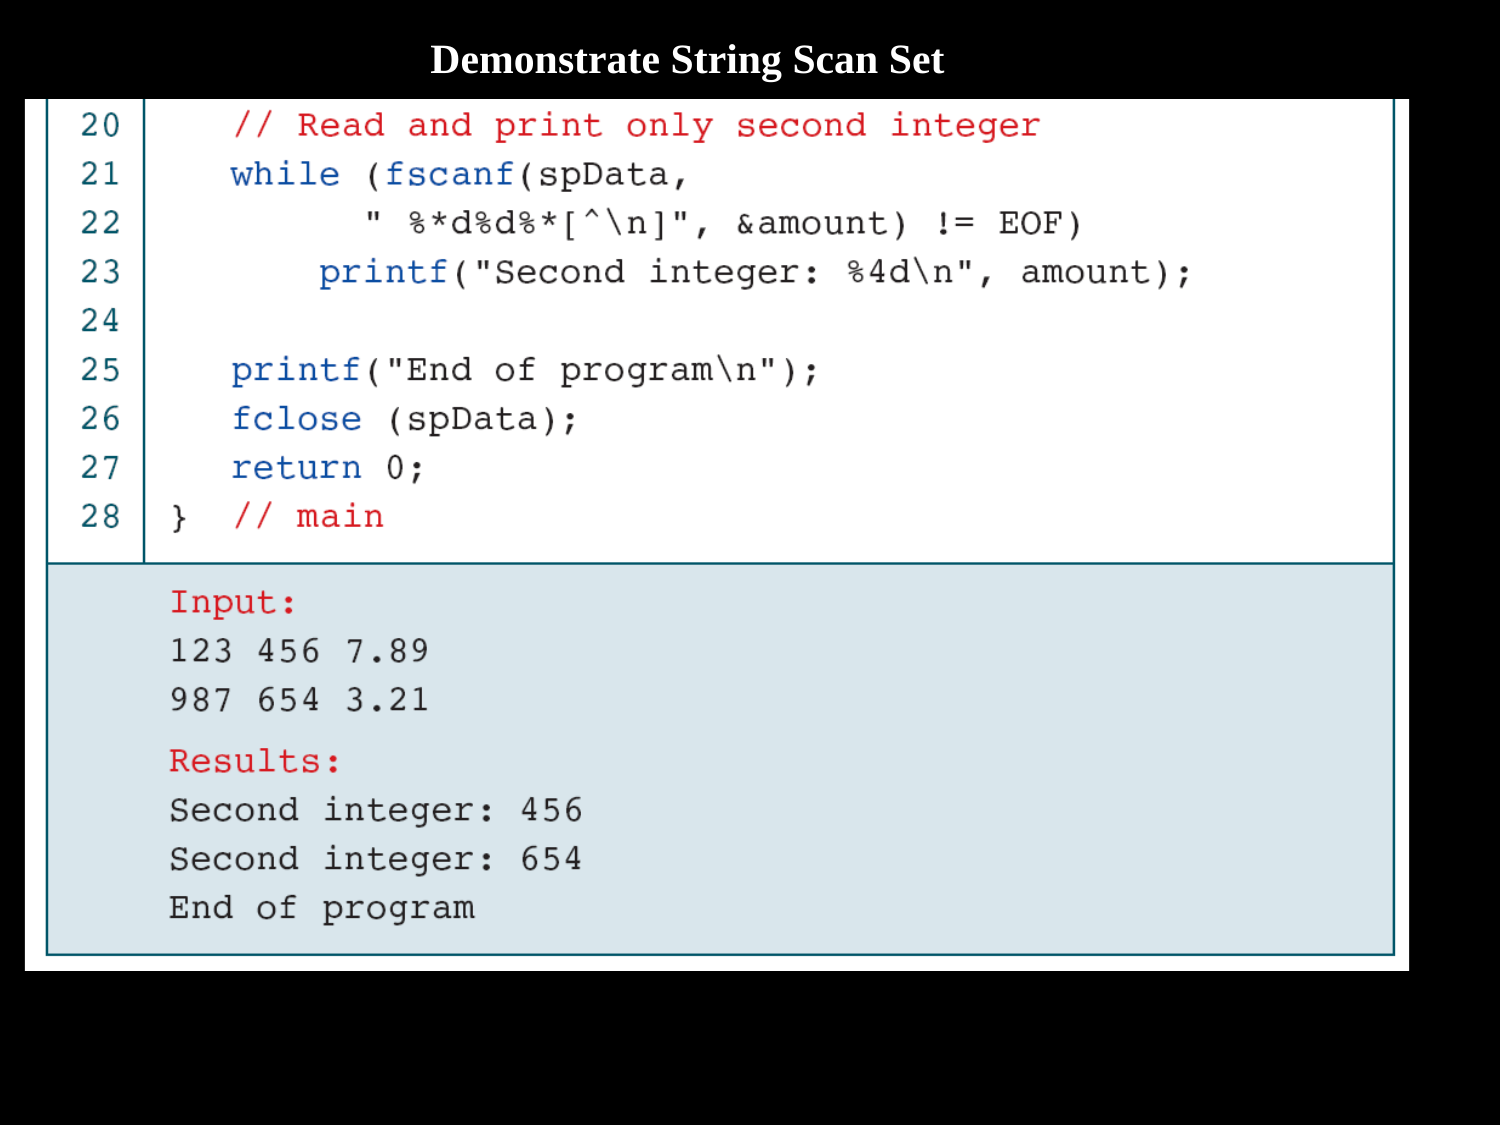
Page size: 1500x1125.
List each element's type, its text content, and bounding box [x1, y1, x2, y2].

picture [49, 99, 142, 562]
picture [24, 99, 1410, 971]
picture [49, 565, 1392, 953]
picture [146, 99, 1392, 562]
text_box Demonstrate String Scan Set [415, 24, 960, 90]
